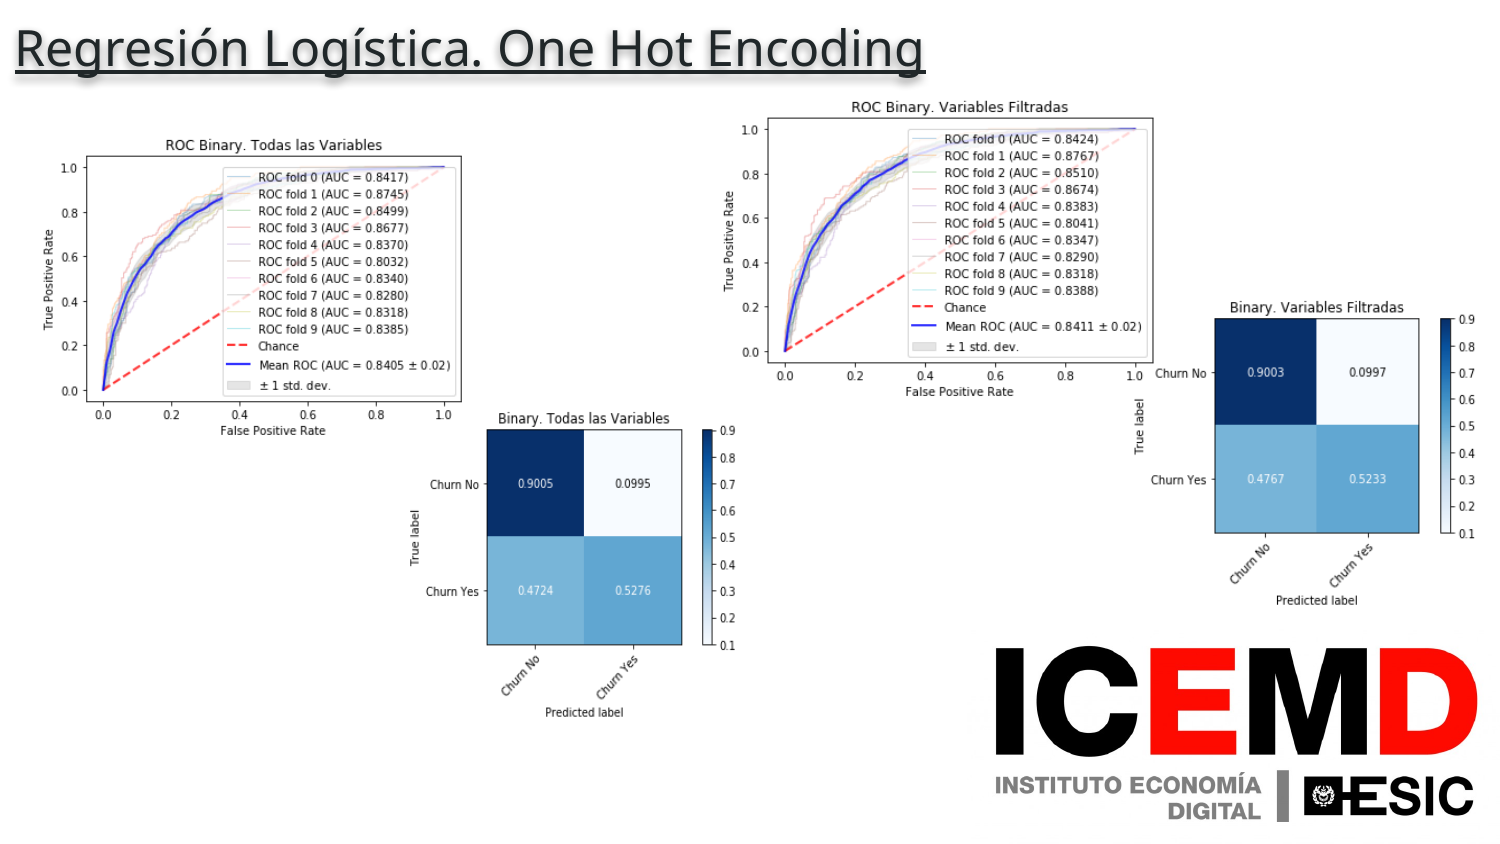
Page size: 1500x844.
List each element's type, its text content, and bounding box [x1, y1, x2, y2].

picture [36, 93, 1484, 726]
text_box Regresión Logística. One Hot Encoding [0, 0, 1090, 95]
picture [967, 629, 1500, 844]
